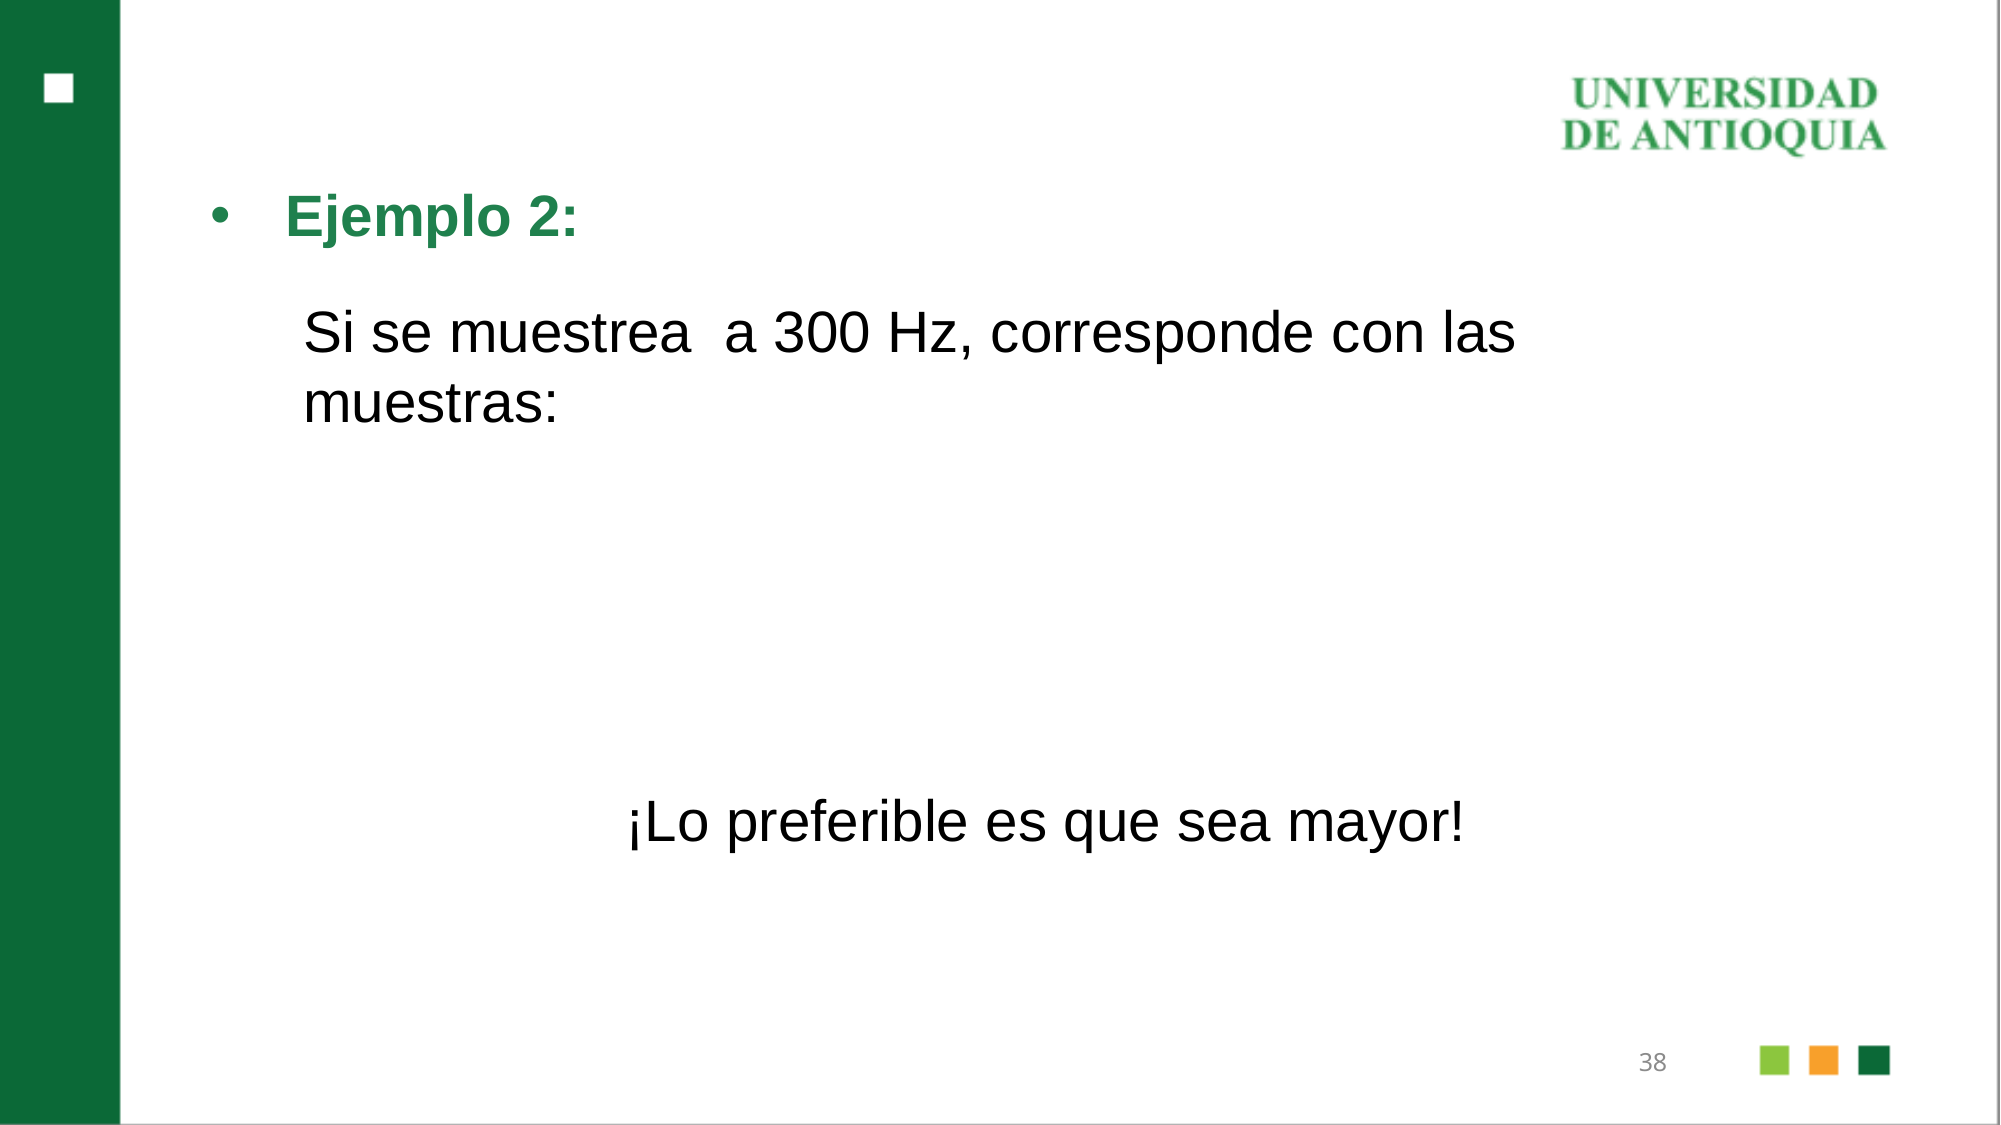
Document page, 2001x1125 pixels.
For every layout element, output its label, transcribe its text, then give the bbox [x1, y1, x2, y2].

text_box 38 [1623, 1033, 1840, 1093]
picture [0, 0, 2000, 1125]
text_box Ejemplo 2: [195, 148, 1386, 287]
